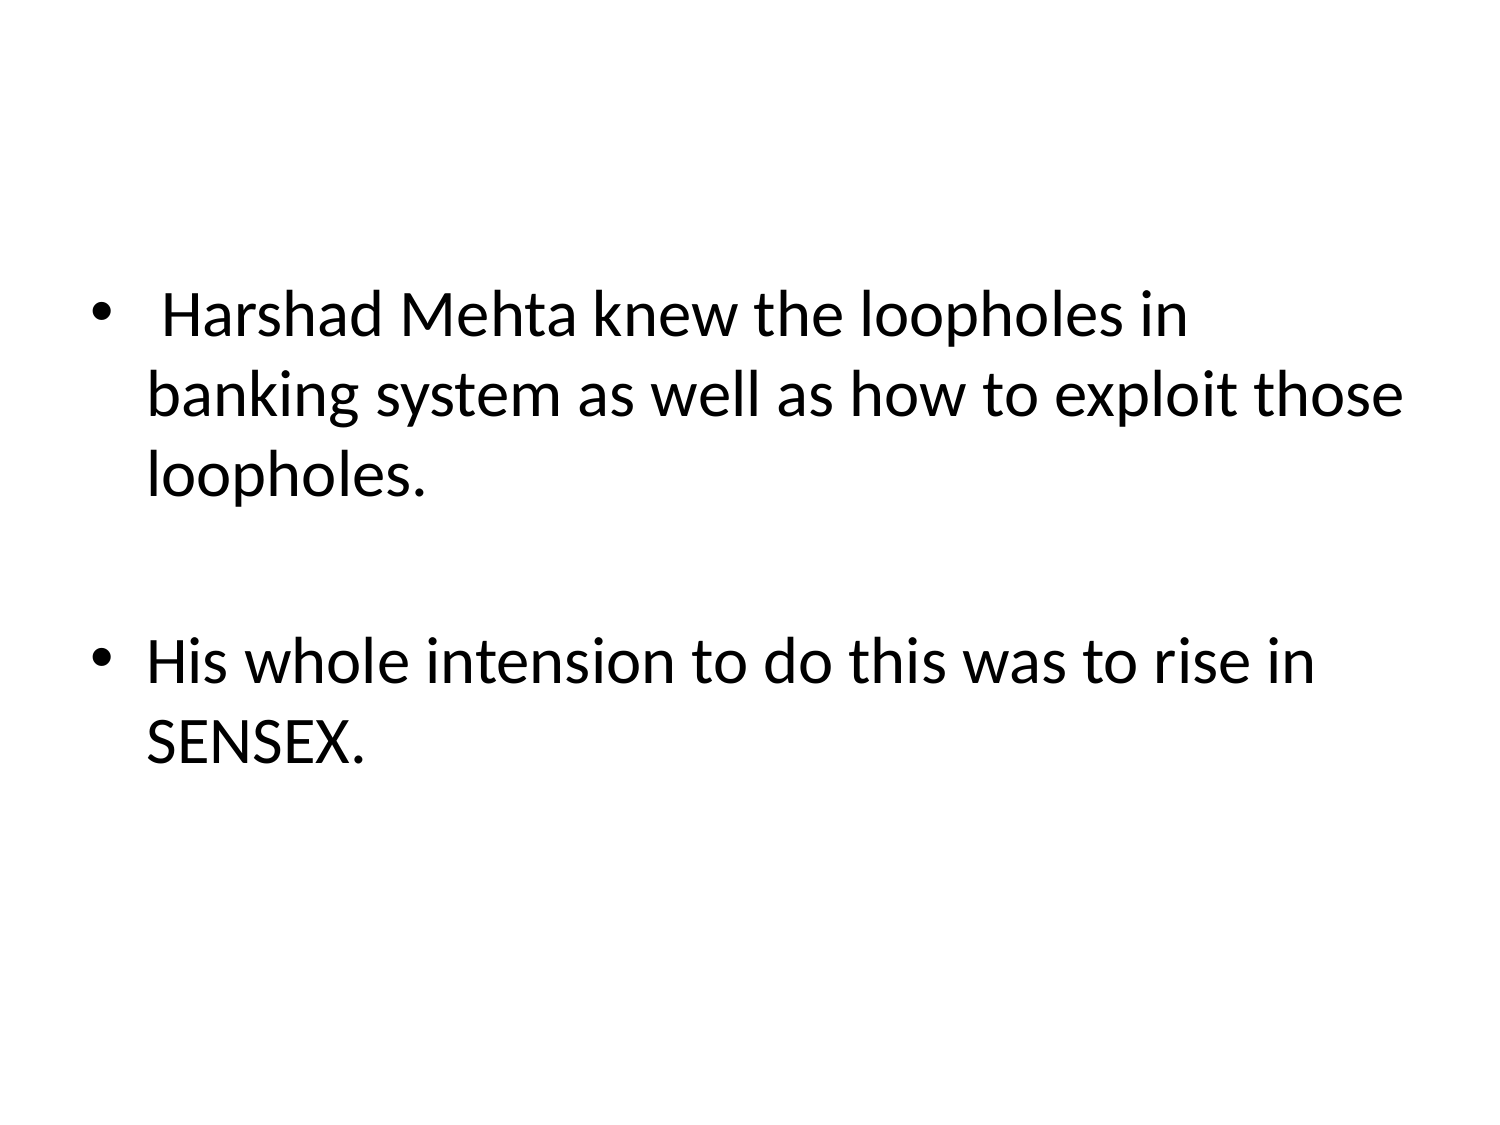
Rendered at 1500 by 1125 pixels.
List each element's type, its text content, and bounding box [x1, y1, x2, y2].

list Harshad Mehta knew the loopholes in banking system as well as how to exploit those loopholes. His whole intension to do this was to rise in SENSEX. [75, 262, 1425, 1005]
